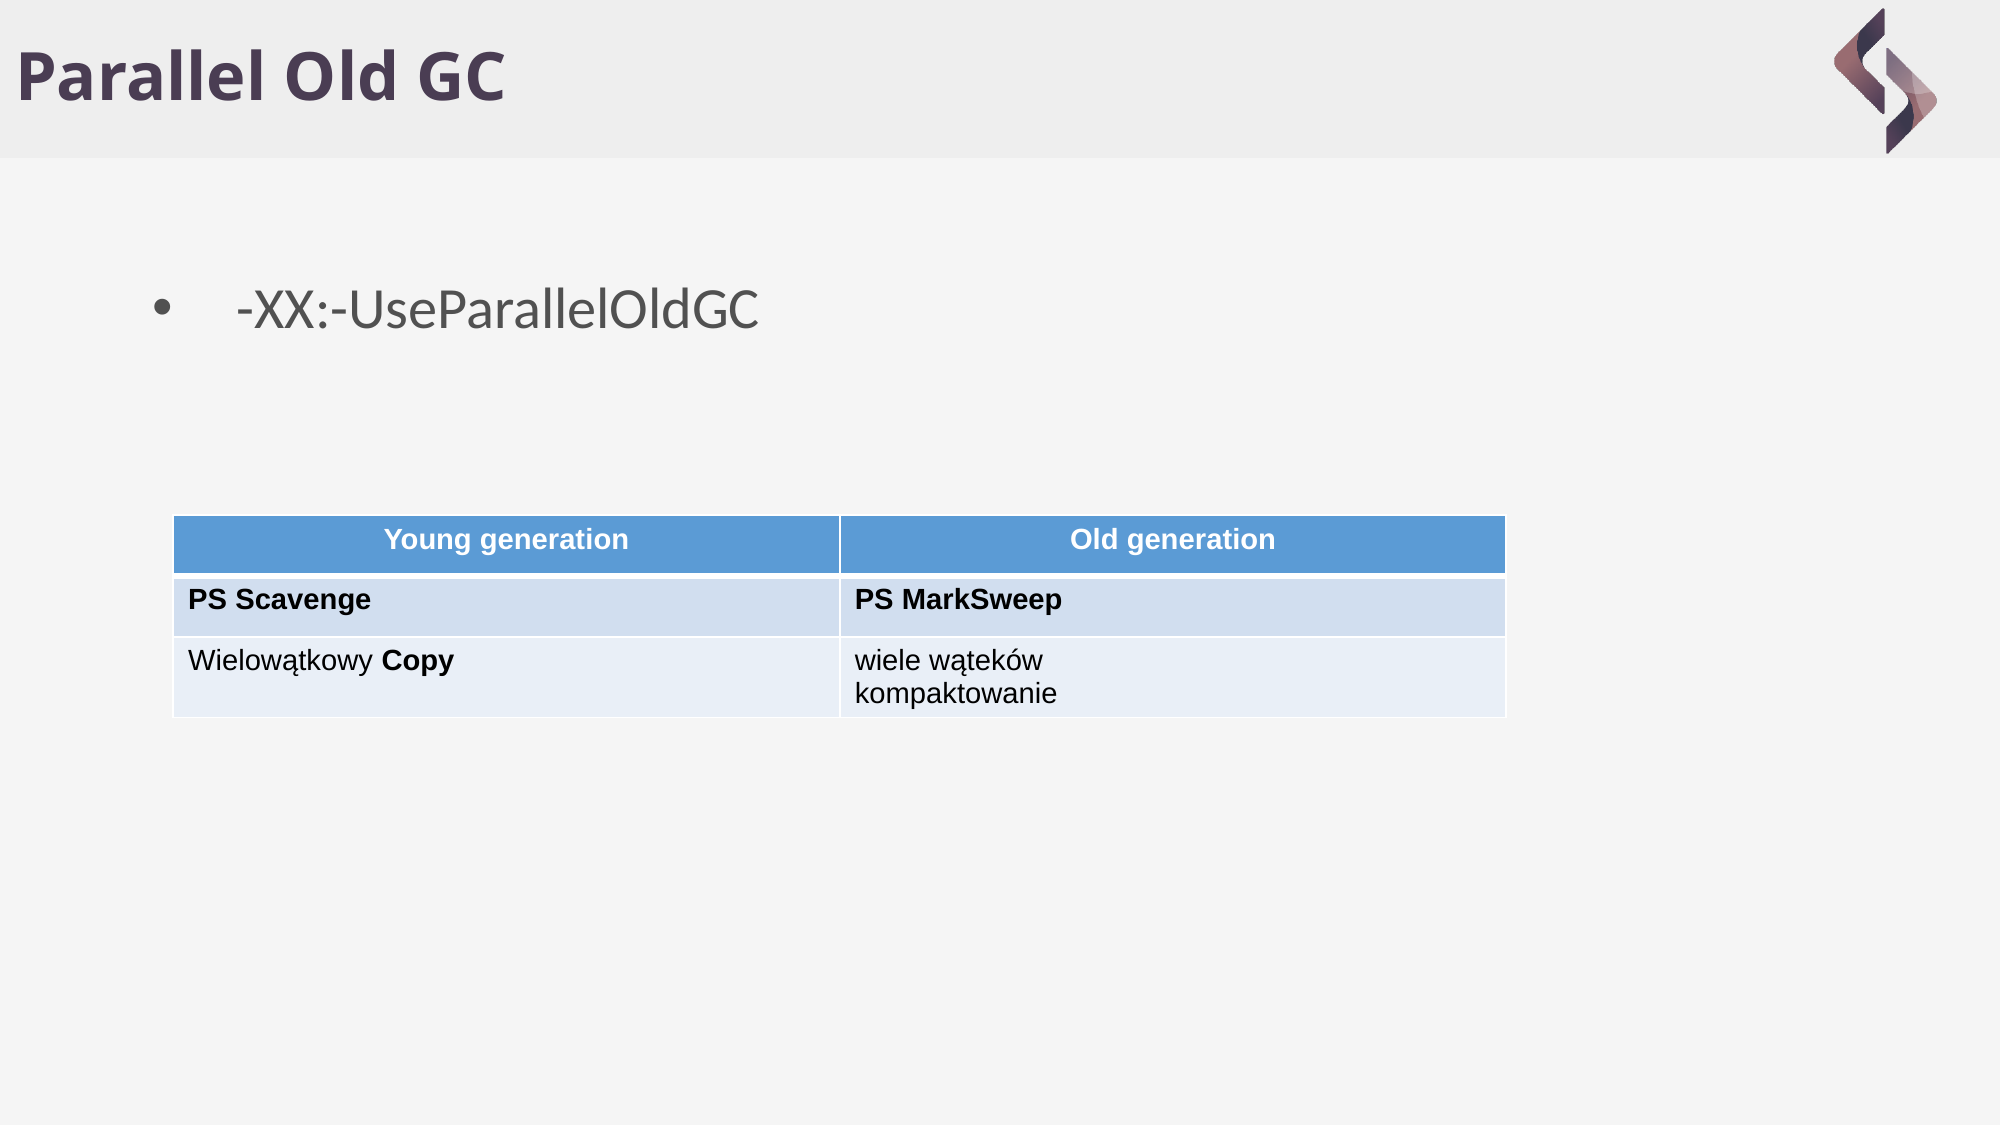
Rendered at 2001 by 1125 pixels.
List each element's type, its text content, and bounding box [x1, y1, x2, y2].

title Parallel Old GC [0, 0, 1788, 158]
table_cell Wielowątkowy Copy [174, 638, 839, 717]
table_header Old generation [841, 516, 1505, 573]
picture [1787, 0, 2001, 166]
list -XX:-UseParallelOldGC [137, 263, 1863, 1030]
table_cell wiele wąteków kompaktowanie [841, 638, 1505, 717]
table_cell PS MarkSweep [841, 579, 1505, 636]
table_cell PS Scavenge [174, 579, 839, 636]
table_header Young generation [174, 516, 839, 573]
